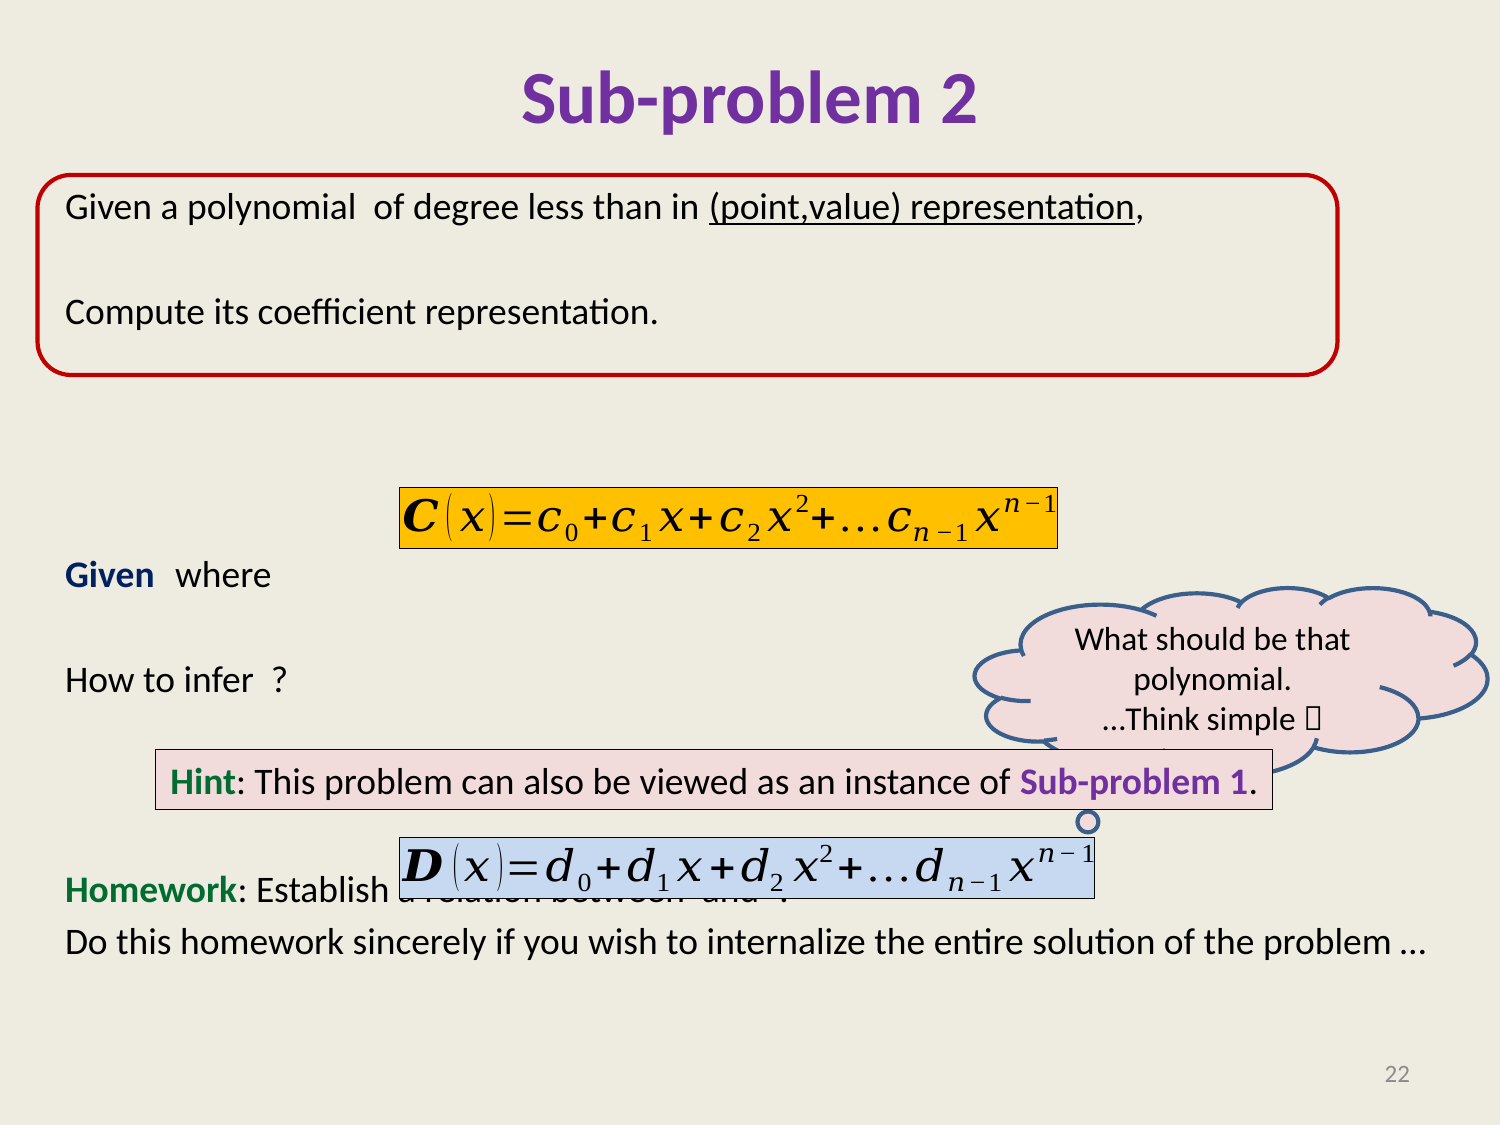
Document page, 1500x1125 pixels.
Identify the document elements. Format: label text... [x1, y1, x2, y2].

slide_number 22 [1074, 1042, 1425, 1103]
text_box [35, 172, 1340, 378]
text_box What should be that polynomial. …Think simple  [972, 585, 1490, 774]
text_box Hint: This problem can also be viewed as an instance of Sub-problem 1. [155, 749, 1273, 810]
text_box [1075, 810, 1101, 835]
title Sub-problem 2 [75, 45, 1425, 233]
